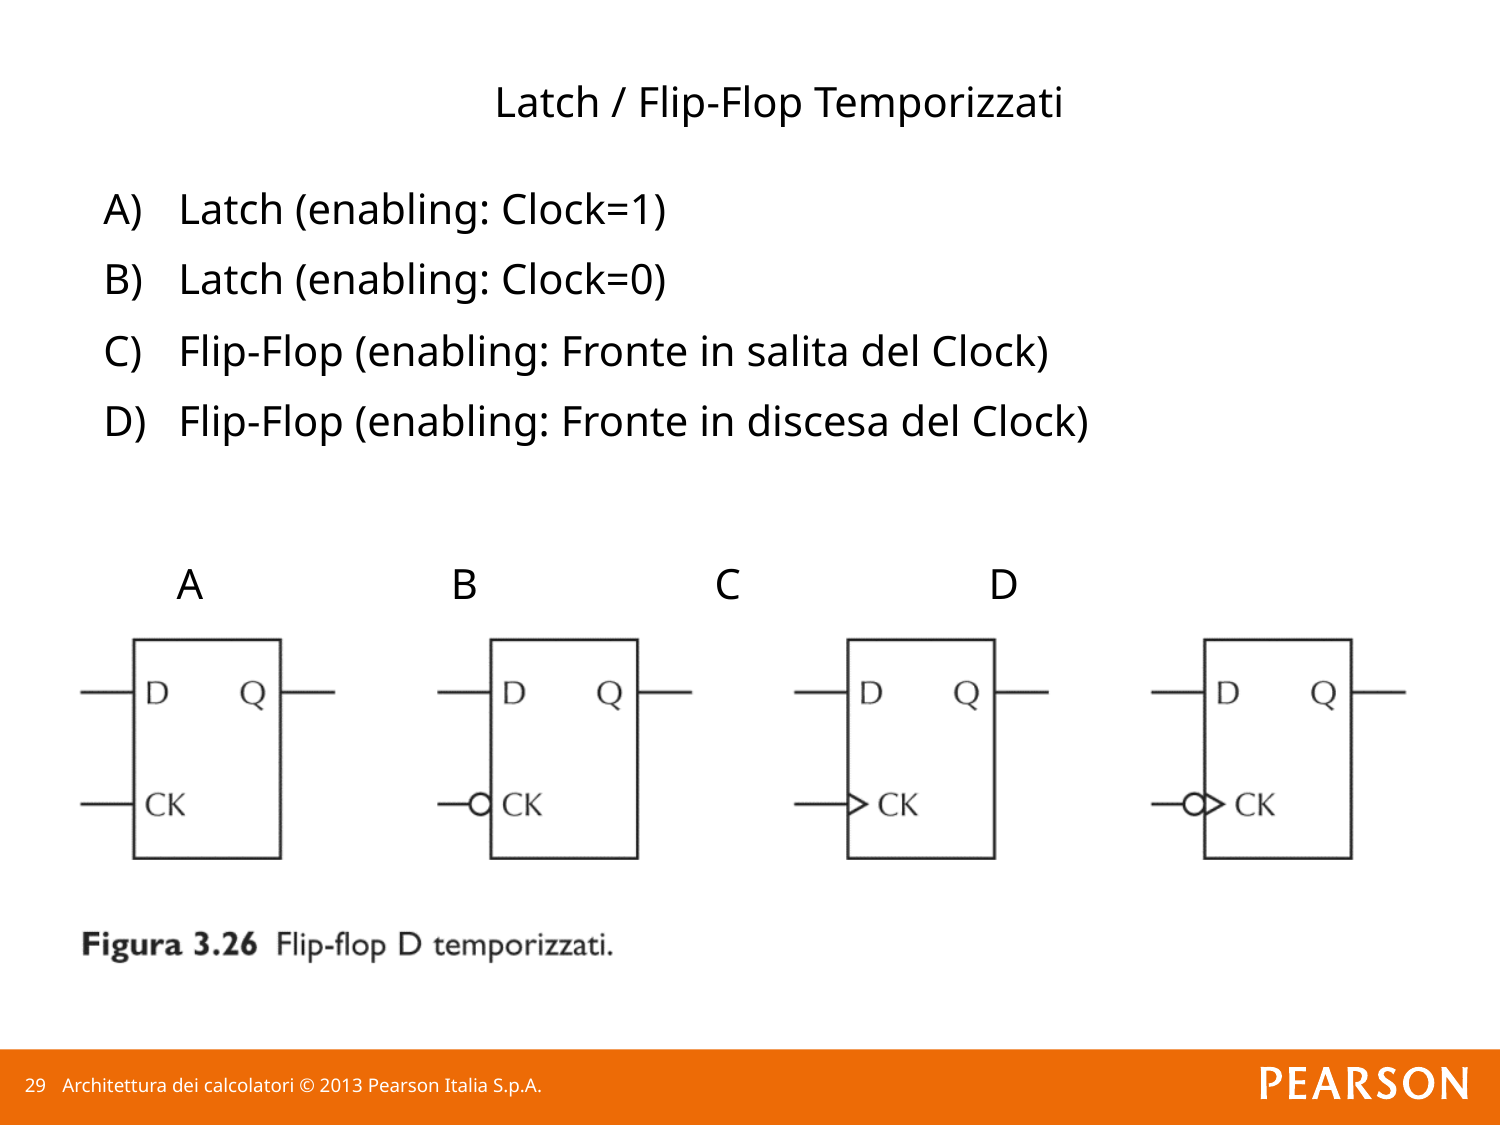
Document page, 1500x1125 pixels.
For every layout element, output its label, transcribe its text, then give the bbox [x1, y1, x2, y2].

footer Architettura dei calcolatori © 2013 Pearson Italia S.p.A. [80, 1073, 881, 1104]
slide_number 28 [24, 1073, 80, 1104]
picture [62, 583, 1418, 994]
text_box A B C D [129, 550, 1314, 582]
text_box Latch / Flip-Flop Temporizzati [479, 68, 1330, 134]
text_box Latch (enabling: Clock=1) Latch (enabling: Clock=0) Flip-Flop (enabling: Fronte in salita del Clock) Flip-Flop (enabling: Fronte in discesa del Clock) [88, 175, 1273, 453]
